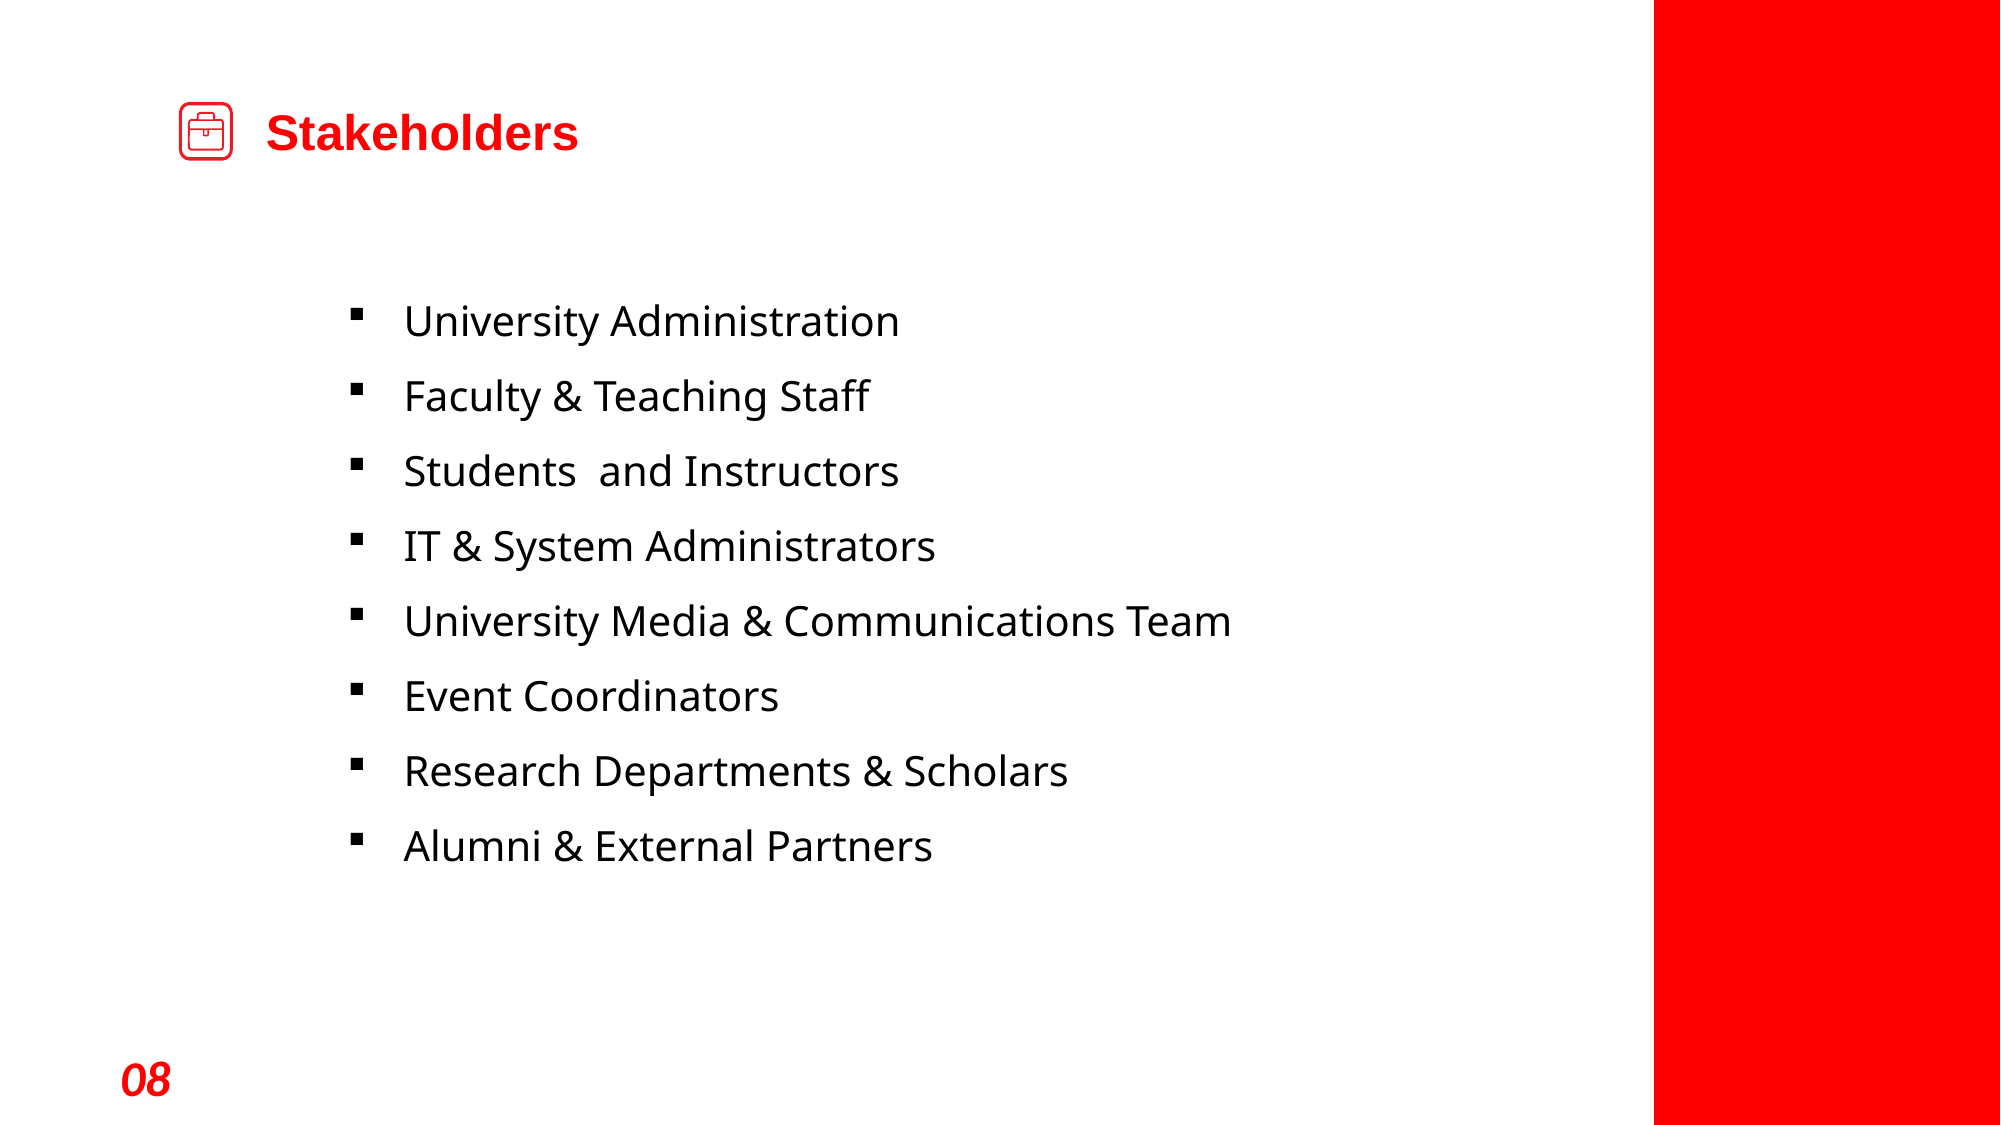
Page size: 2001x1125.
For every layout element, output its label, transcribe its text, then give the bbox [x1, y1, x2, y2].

text_box [1653, 0, 2000, 1125]
text_box 08 [120, 1041, 206, 1098]
text_box University Administration Faculty & Teaching Staff Students and Instructors IT & System Administrators University Media & Communications Team Event Coordinators Research Departments & Scholars Alumni & External Partners [332, 261, 1625, 927]
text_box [178, 101, 234, 161]
text_box Stakeholders [251, 93, 1560, 168]
